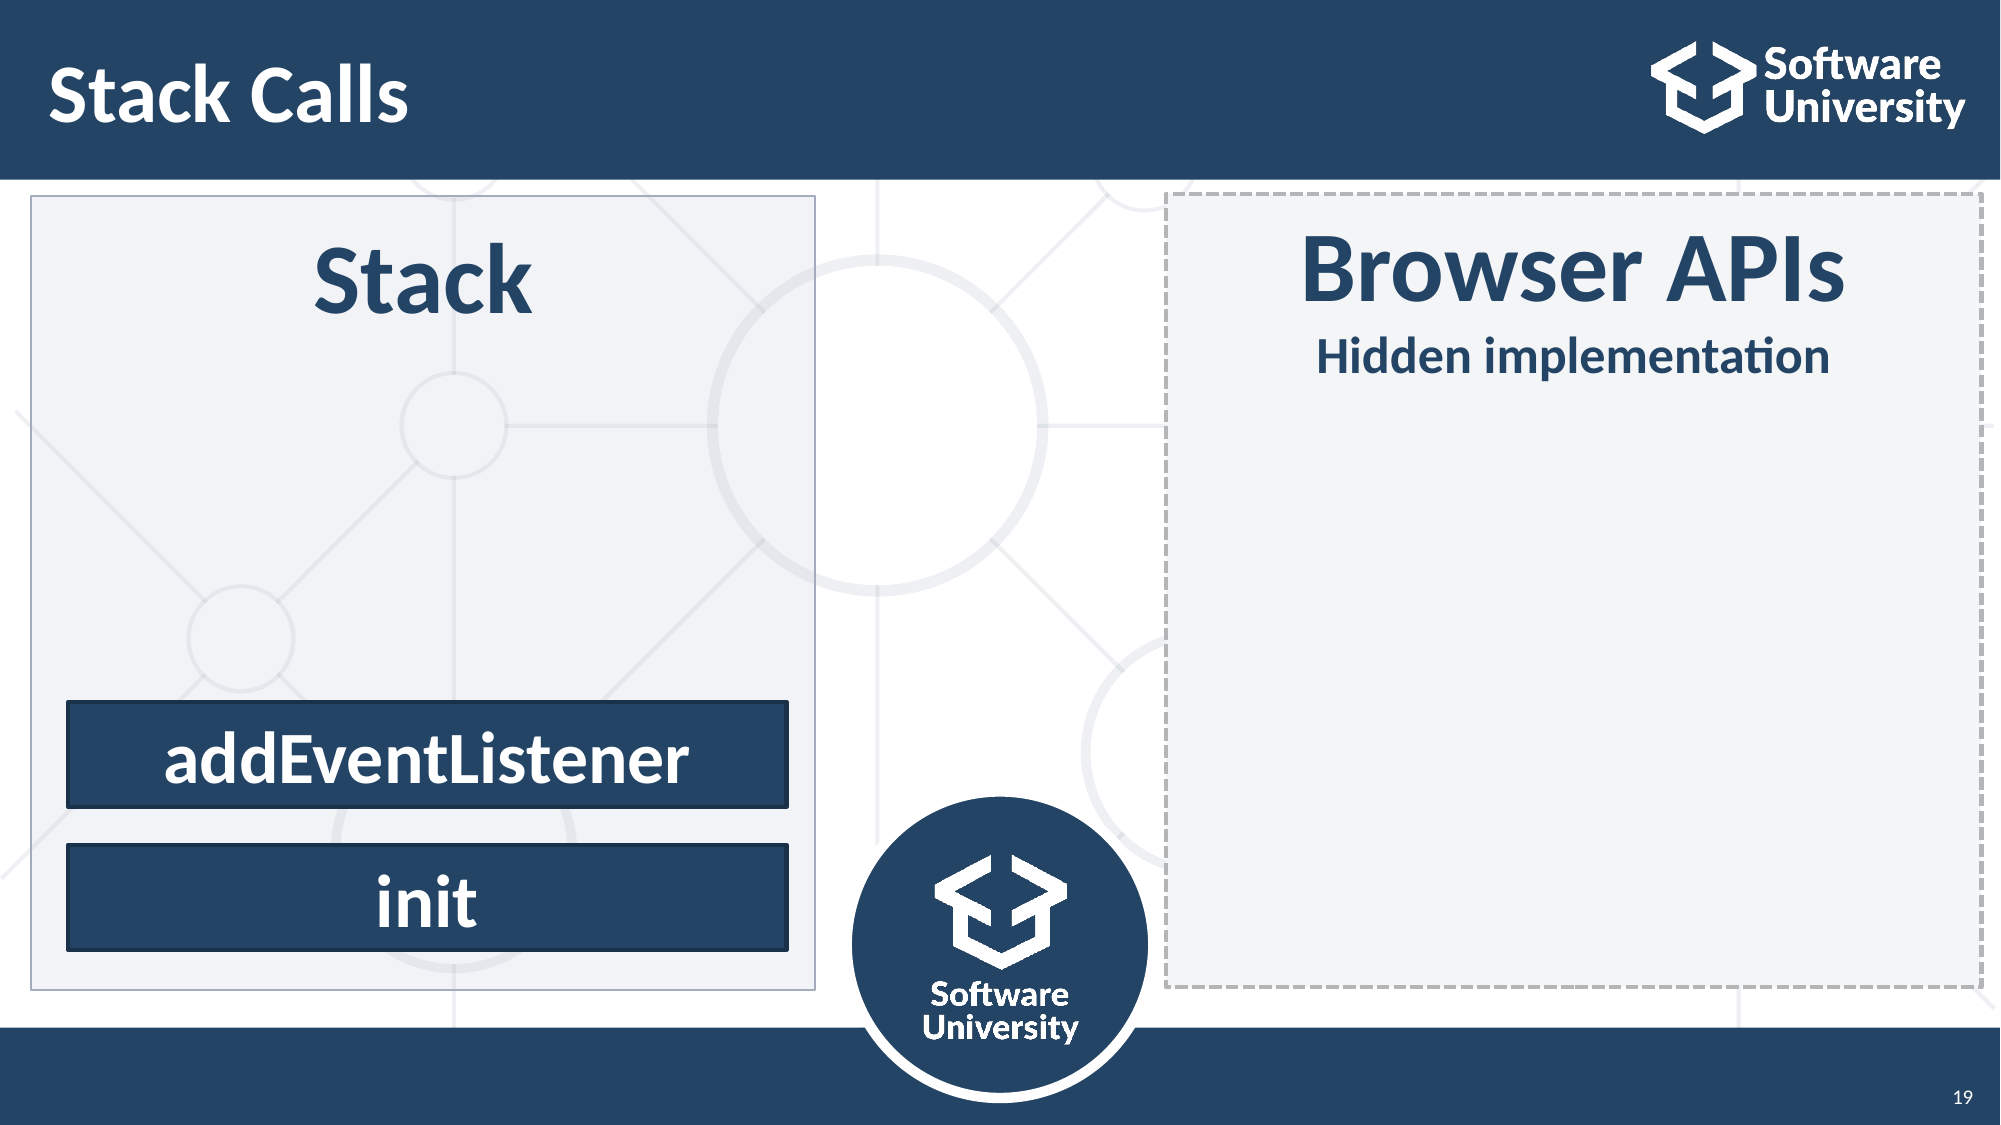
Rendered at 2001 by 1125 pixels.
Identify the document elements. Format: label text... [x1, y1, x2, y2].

text_box init [66, 843, 789, 952]
text_box Browser APIs Hidden implementation [1164, 192, 1984, 989]
title Stack Calls [31, 16, 1625, 162]
list Stack [31, 196, 816, 990]
picture [1651, 41, 1966, 134]
text_box addEventListener [66, 700, 789, 809]
picture [921, 854, 1079, 1049]
slide_number 19 [1927, 1067, 1989, 1117]
